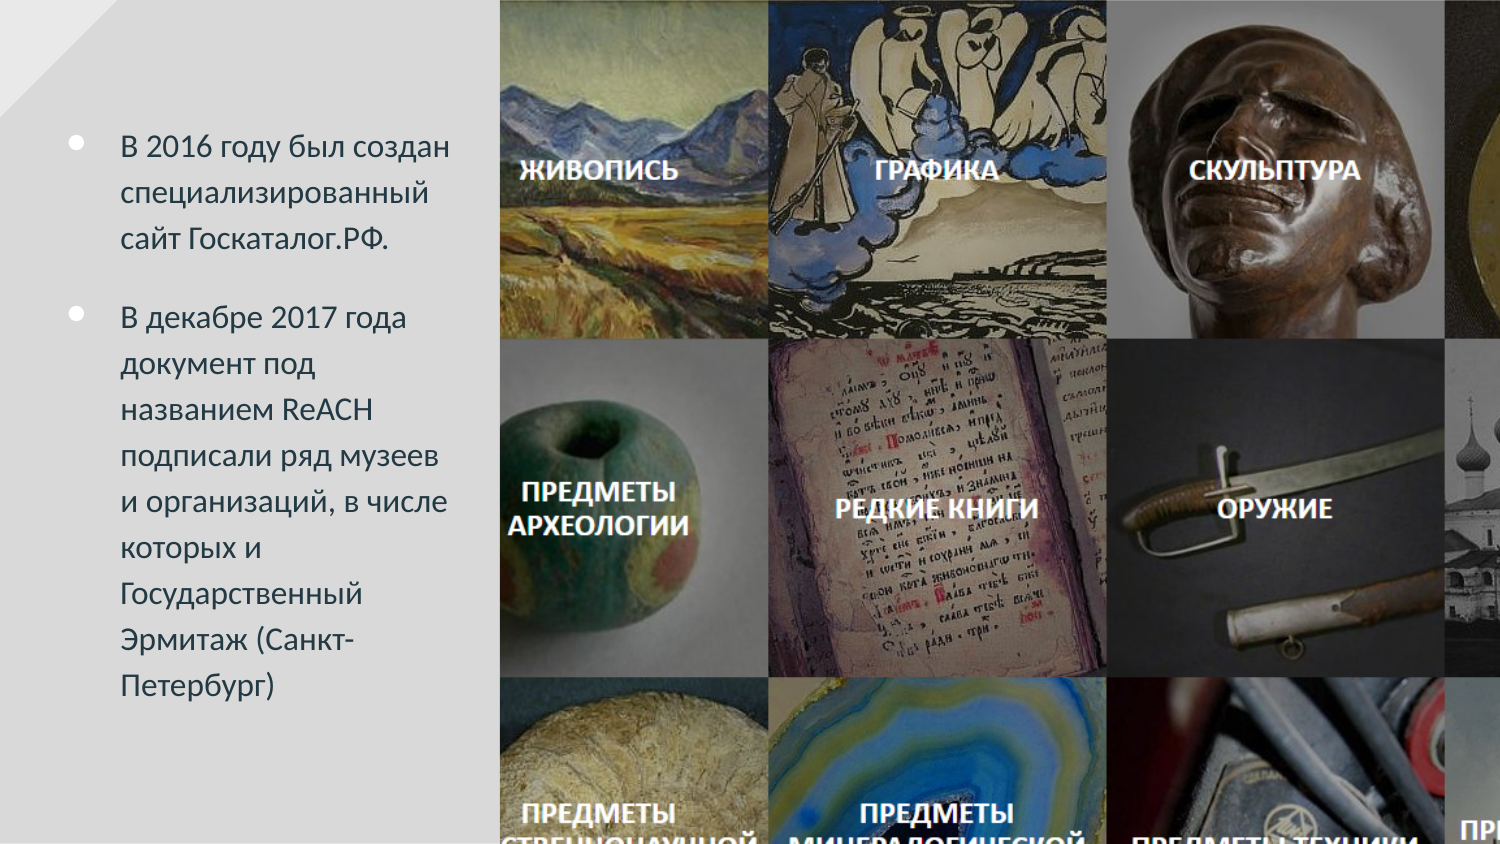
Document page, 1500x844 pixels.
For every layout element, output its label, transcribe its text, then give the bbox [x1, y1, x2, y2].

text_box [0, 0, 118, 118]
list В 2016 году был создан специализированный сайт Госкаталог.РФ. В декабре 2017 года документ под названием ReACH подписали ряд музеев и организаций, в числе которых и Государственный Эрмитаж (Санкт-Петербург) [30, 103, 471, 712]
picture [499, 0, 1500, 844]
